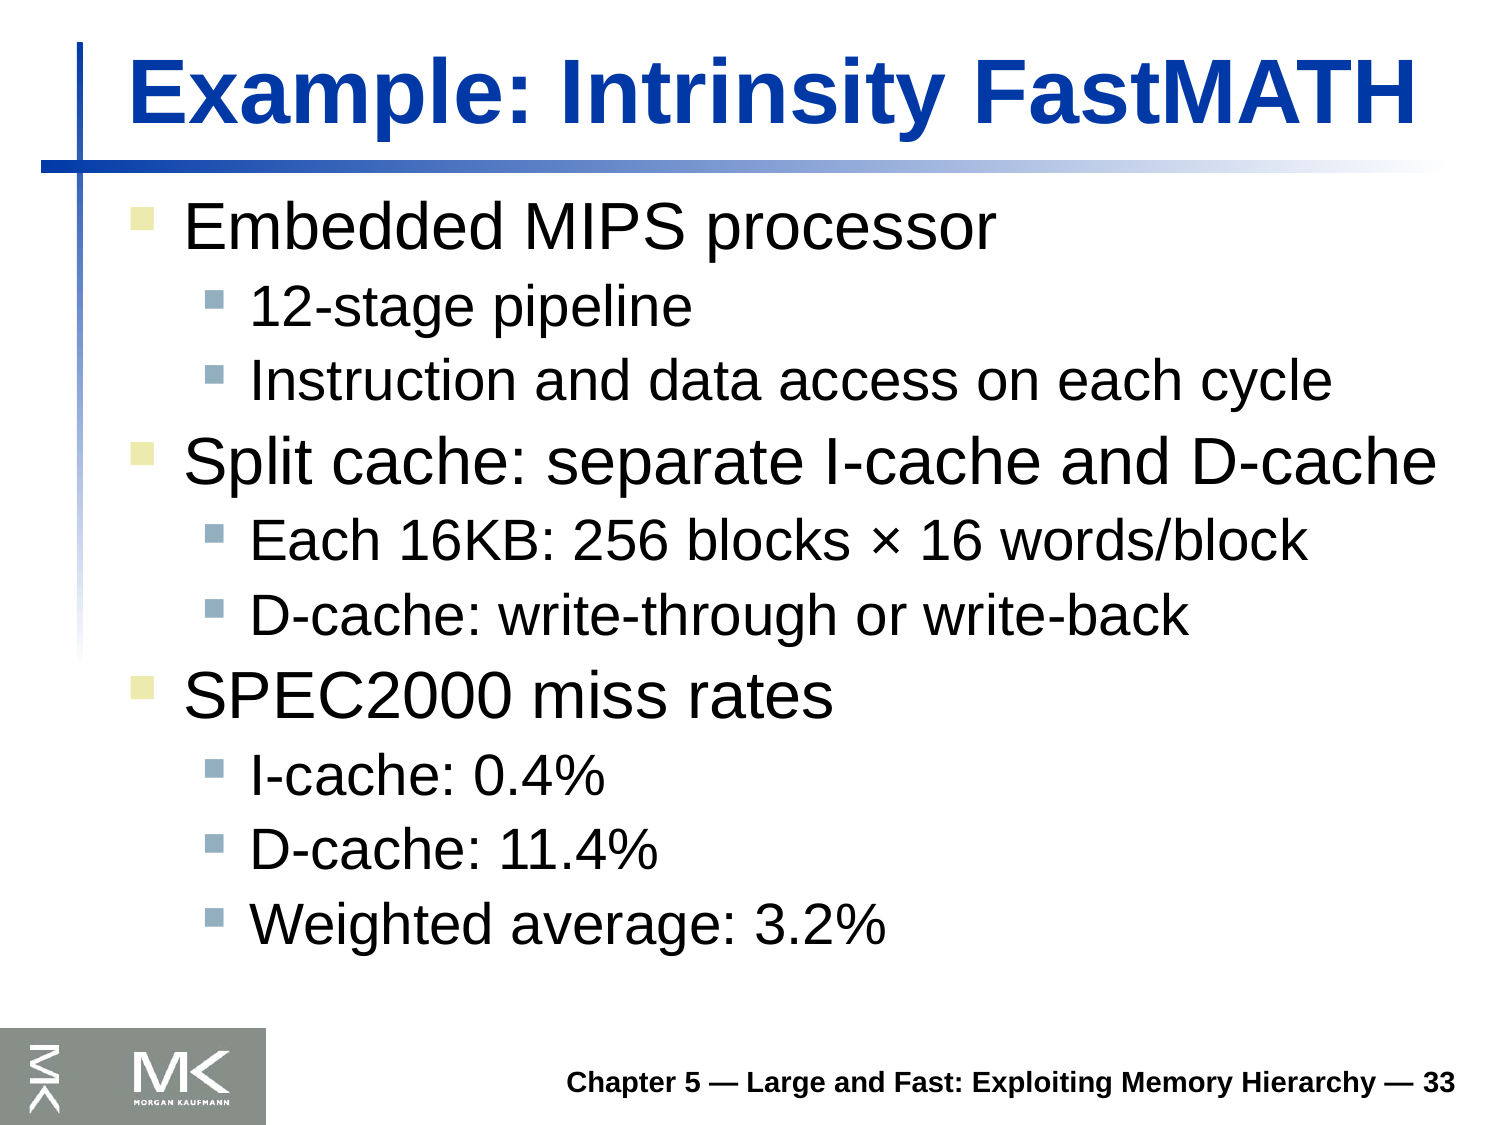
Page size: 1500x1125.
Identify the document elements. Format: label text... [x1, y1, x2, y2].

title Example: Intrinsity FastMATH [112, 23, 1468, 149]
list Embedded MIPS processor 12-stage pipeline Instruction and data access on each cycle Split cache: separate I-cache and D-cache Each 16KB: 256 blocks × 16 words/block D-cache: write-through or write-back SPEC2000 miss rates I-cache: 0.4% D-cache: 11.4% Weighted average: 3.2% [112, 184, 1469, 1024]
picture [0, 1028, 266, 1125]
footer Chapter 5 — Large and Fast: Exploiting Memory Hierarchy — 33 [277, 1046, 1471, 1106]
